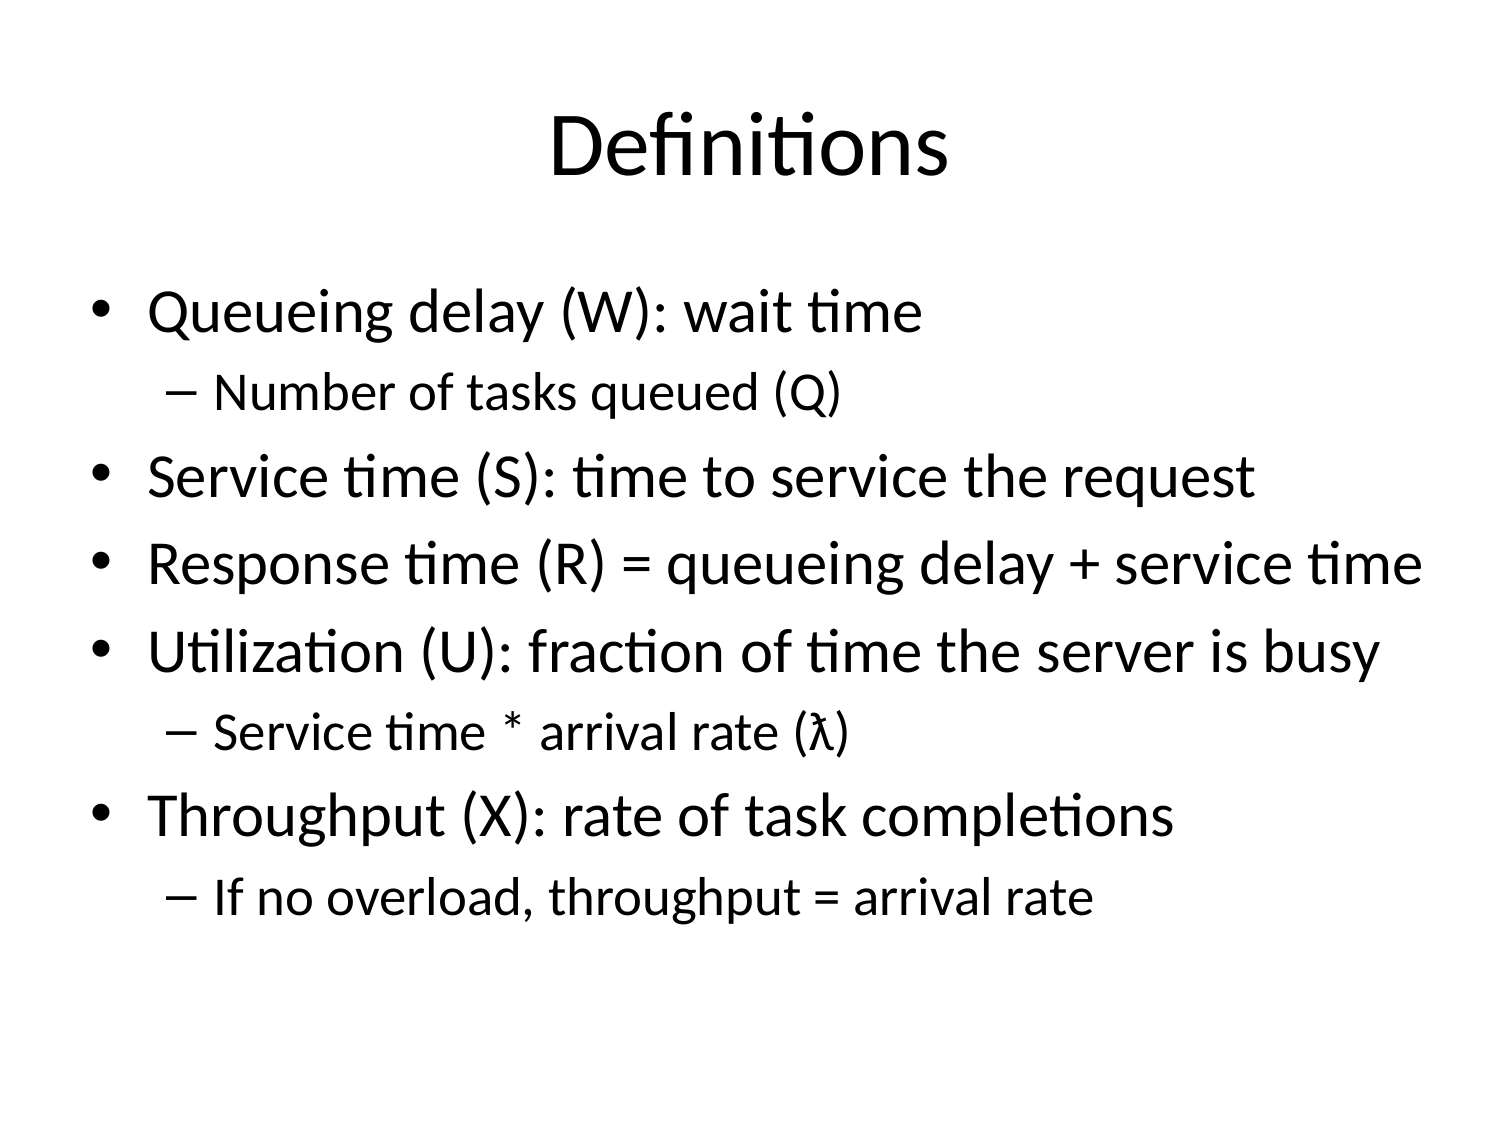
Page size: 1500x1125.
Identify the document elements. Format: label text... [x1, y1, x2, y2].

list Queueing delay (W): wait time Number of tasks queued (Q) Service time (S): time to service the request Response time (R) = queueing delay + service time Utilization (U): fraction of time the server is busy Service time * arrival rate (ƛ) Throughput (X): rate of task completions If no overload, throughput = arrival rate [75, 262, 1450, 1005]
title Definitions [75, 45, 1425, 233]
